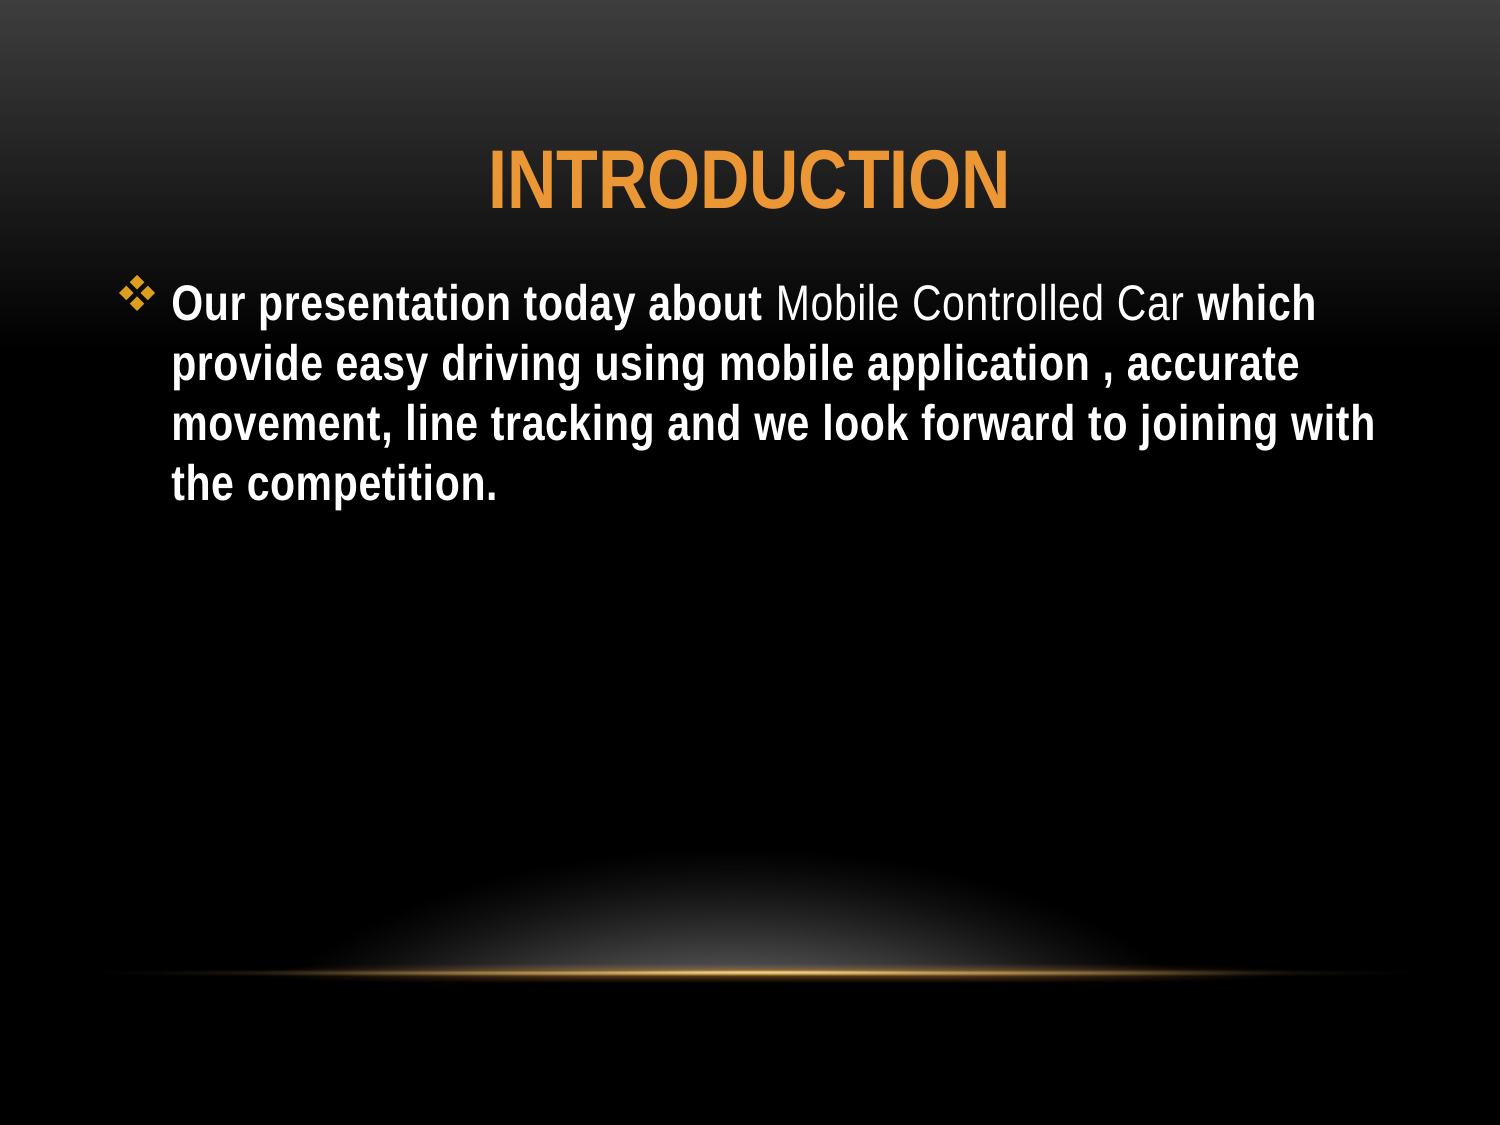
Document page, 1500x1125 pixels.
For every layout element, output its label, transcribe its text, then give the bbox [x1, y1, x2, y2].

list Our presentation today about Mobile Controlled Car which provide easy driving using mobile application , accurate movement, line tracking and we look forward to joining with the competition. [99, 262, 1400, 938]
title Introduction [99, 45, 1400, 233]
picture [0, 0, 1500, 1125]
